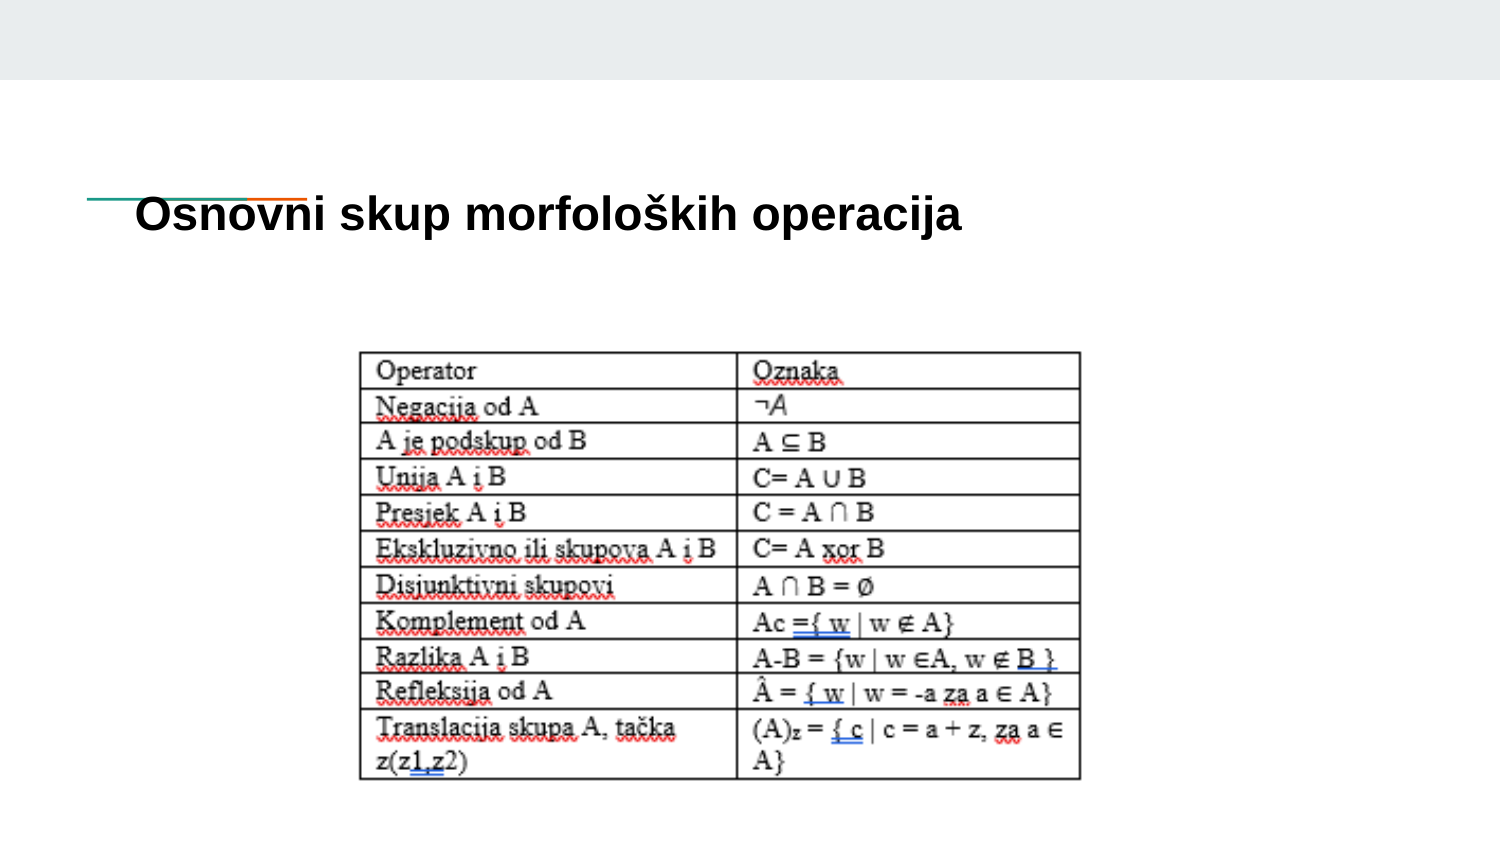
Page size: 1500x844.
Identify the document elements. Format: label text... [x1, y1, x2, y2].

title Osnovni skup morfoloških operacija [119, 158, 1381, 305]
picture [328, 331, 1108, 806]
